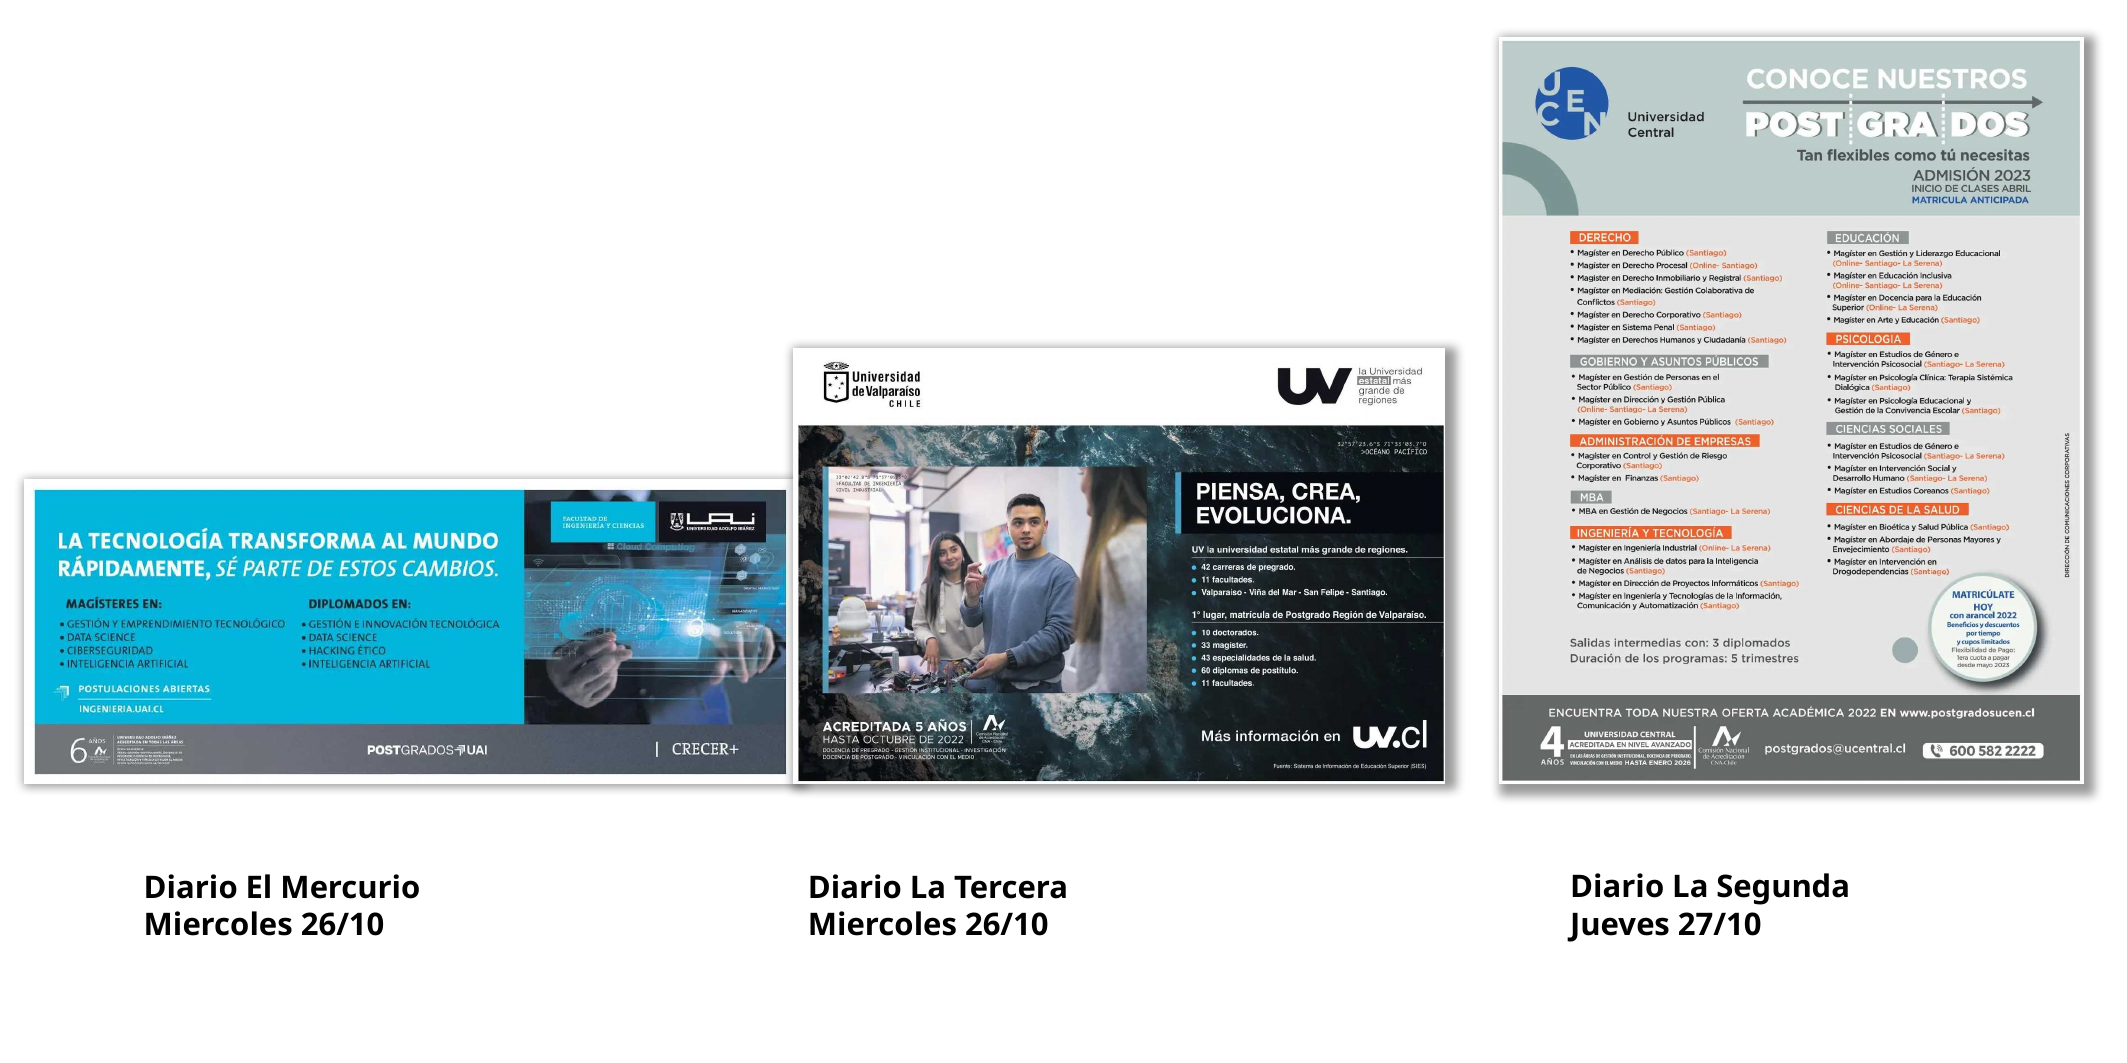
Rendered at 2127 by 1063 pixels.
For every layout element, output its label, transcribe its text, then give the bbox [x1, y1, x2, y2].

picture [24, 348, 1445, 784]
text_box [128, 859, 1619, 951]
text_box Diario La Segunda Jueves 27/10 [1619, 859, 2084, 949]
picture [1499, 37, 2085, 784]
